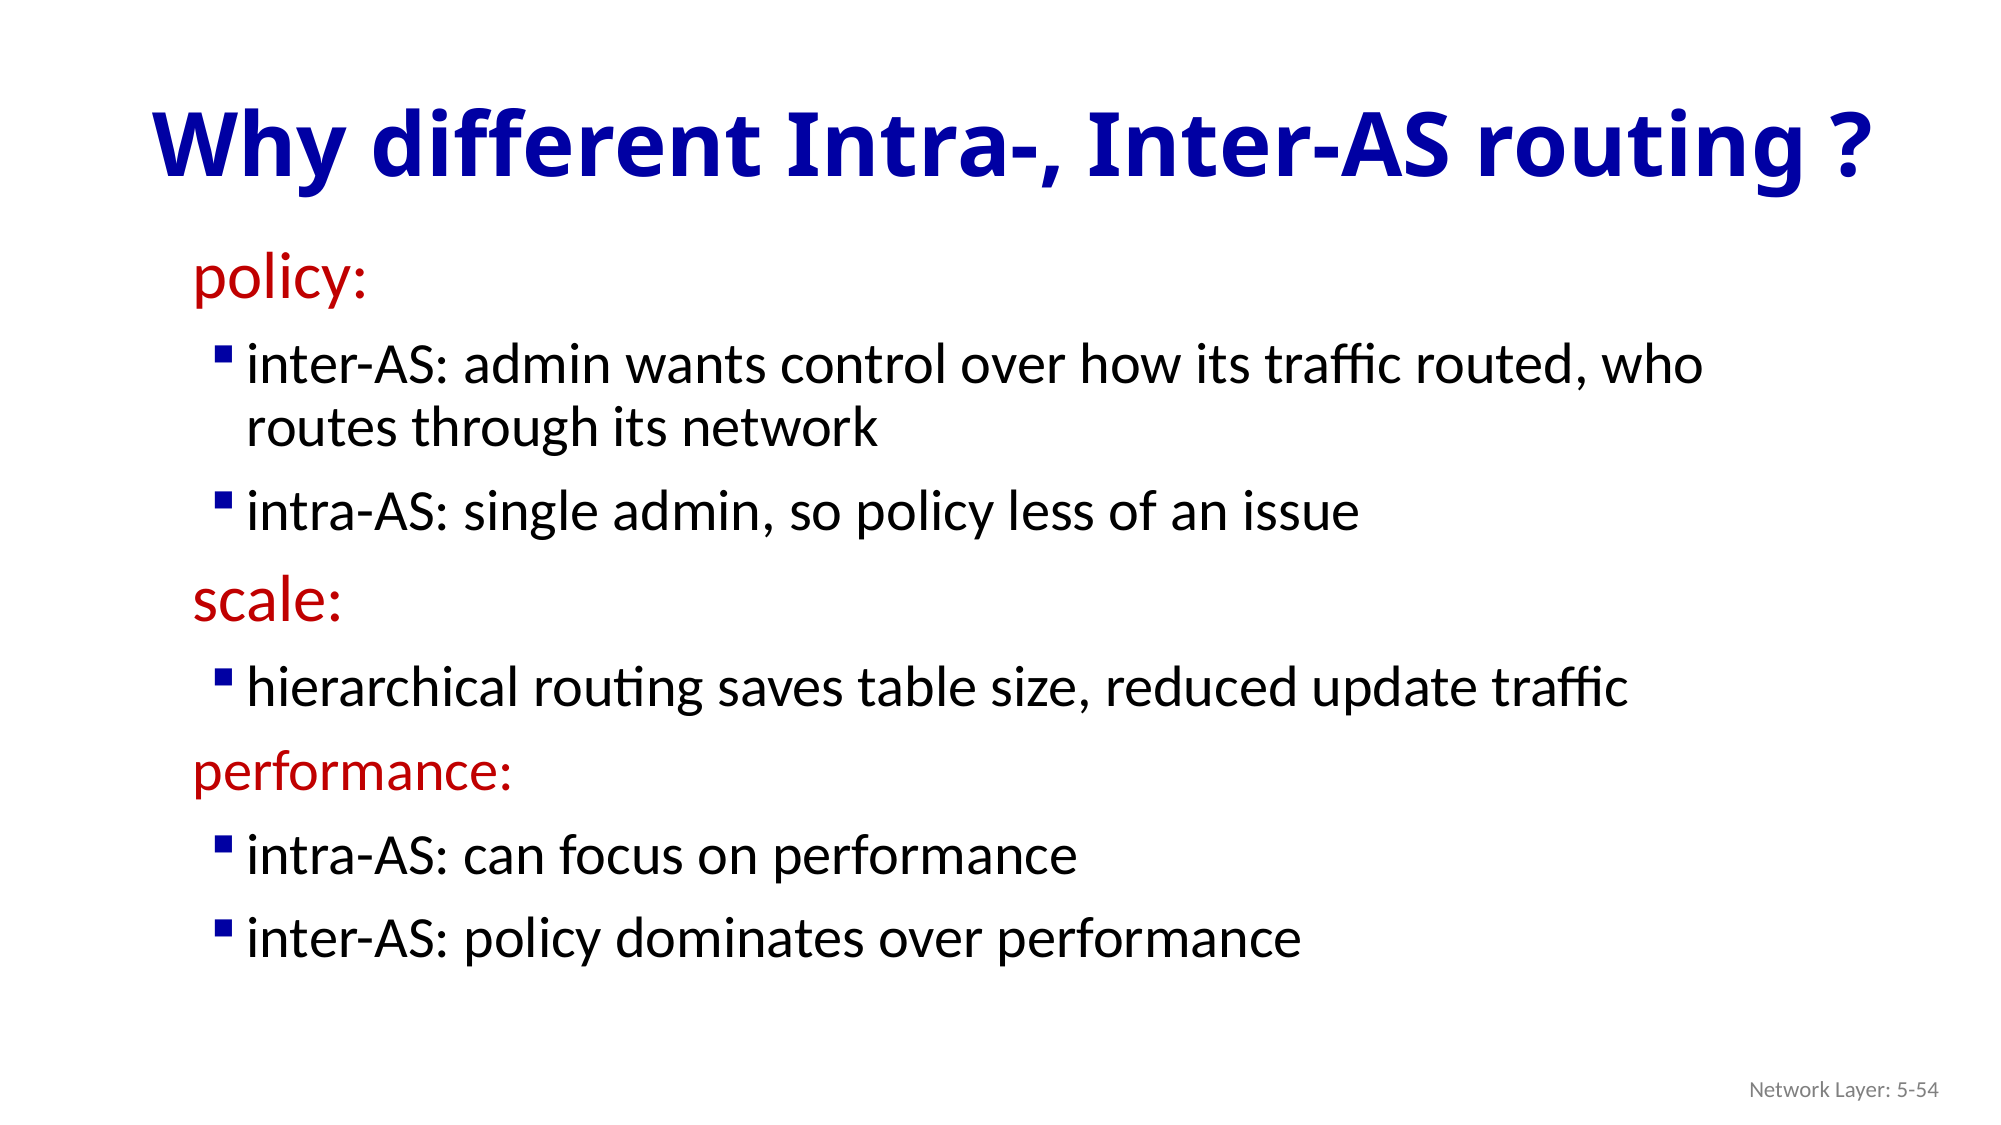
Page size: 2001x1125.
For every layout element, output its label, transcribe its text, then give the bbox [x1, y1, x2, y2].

slide_number Network Layer: 5-54 [1504, 1057, 1955, 1118]
text_box policy: inter-AS: admin wants control over how its traffic routed, who routes through its network intra-AS: single admin, so policy less of an issue scale: hierarchical routing saves table size, reduced update traffic performance: intra-AS: can focus on performance inter-AS: policy dominates over performance [156, 233, 1849, 984]
title Why different Intra-, Inter-AS routing ? [137, 63, 1983, 211]
